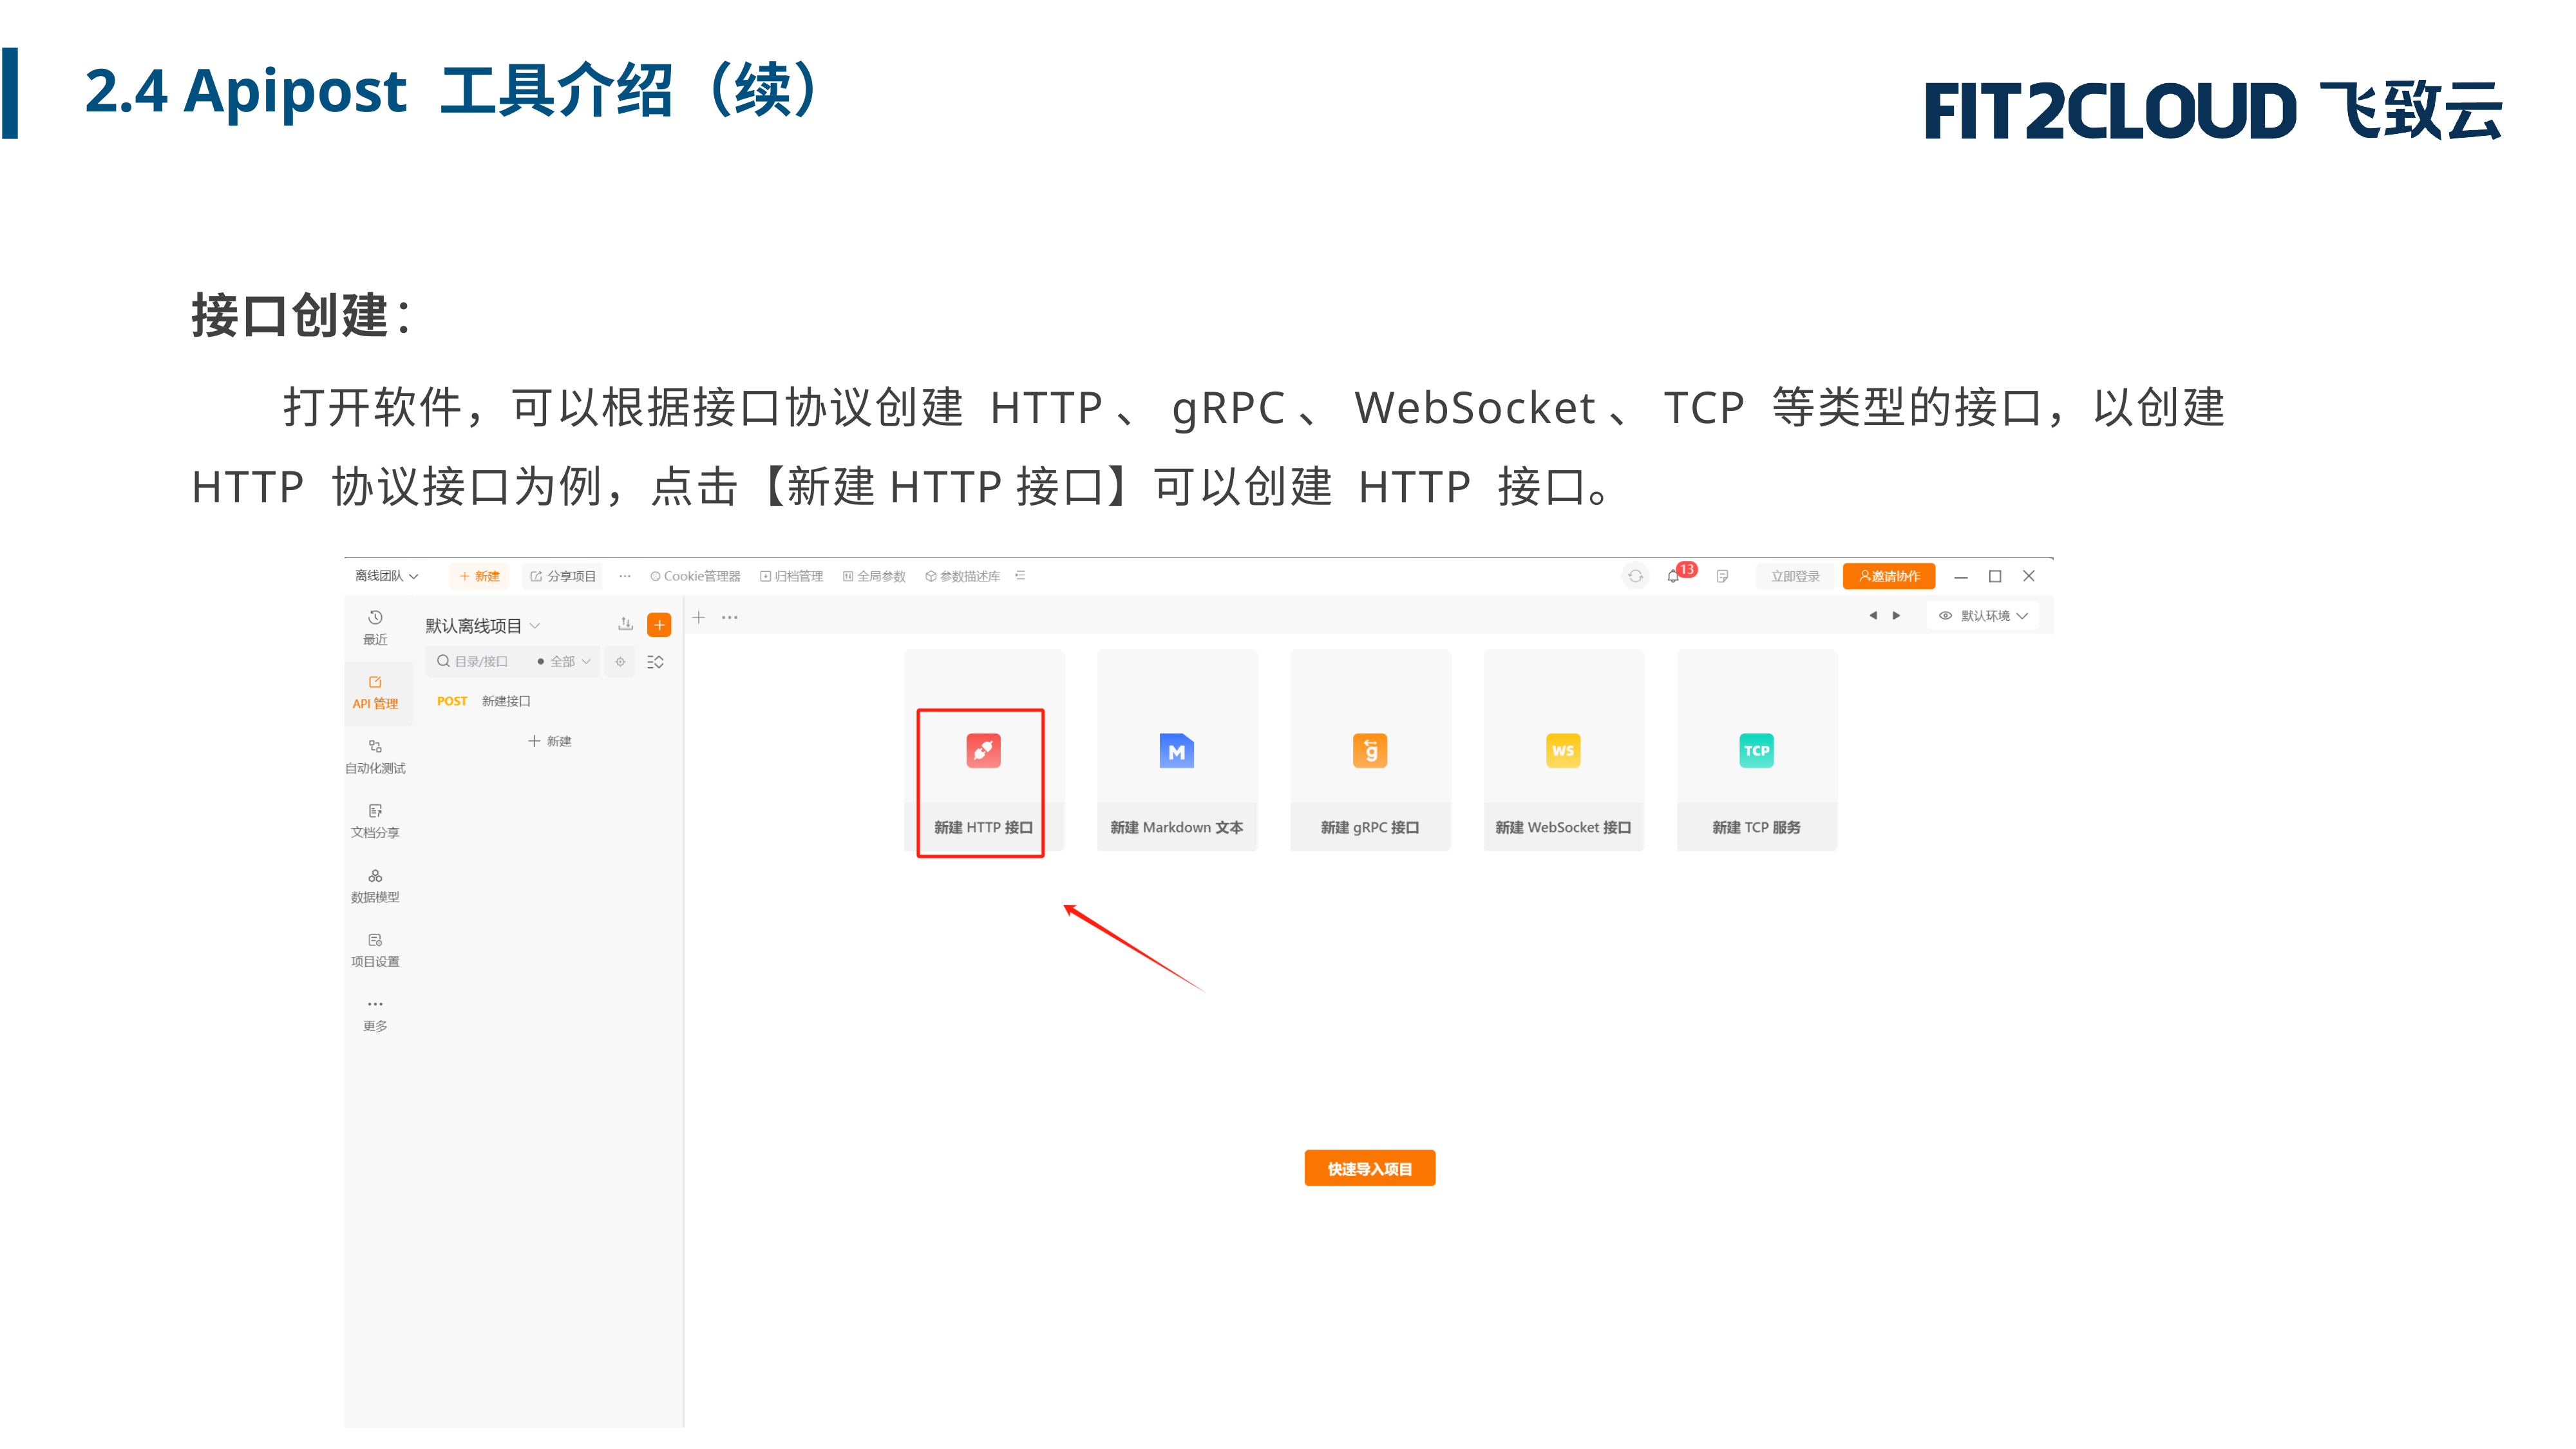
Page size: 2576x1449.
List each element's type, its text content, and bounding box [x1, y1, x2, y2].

text_box 2.4 Apipost 工具介绍（续） [71, 40, 944, 173]
picture [345, 556, 2054, 1428]
text_box 接口创建： 打开软件，可以根据接口协议创建 HTTP、gRPC、WebSocket、TCP 等类型的接口，以创建 HTTP 协议接口为例，点击【新建HTTP接口】可以创建 HTTP 接口。 [177, 268, 2321, 638]
text_box [2, 47, 18, 139]
picture [1926, 80, 2503, 140]
